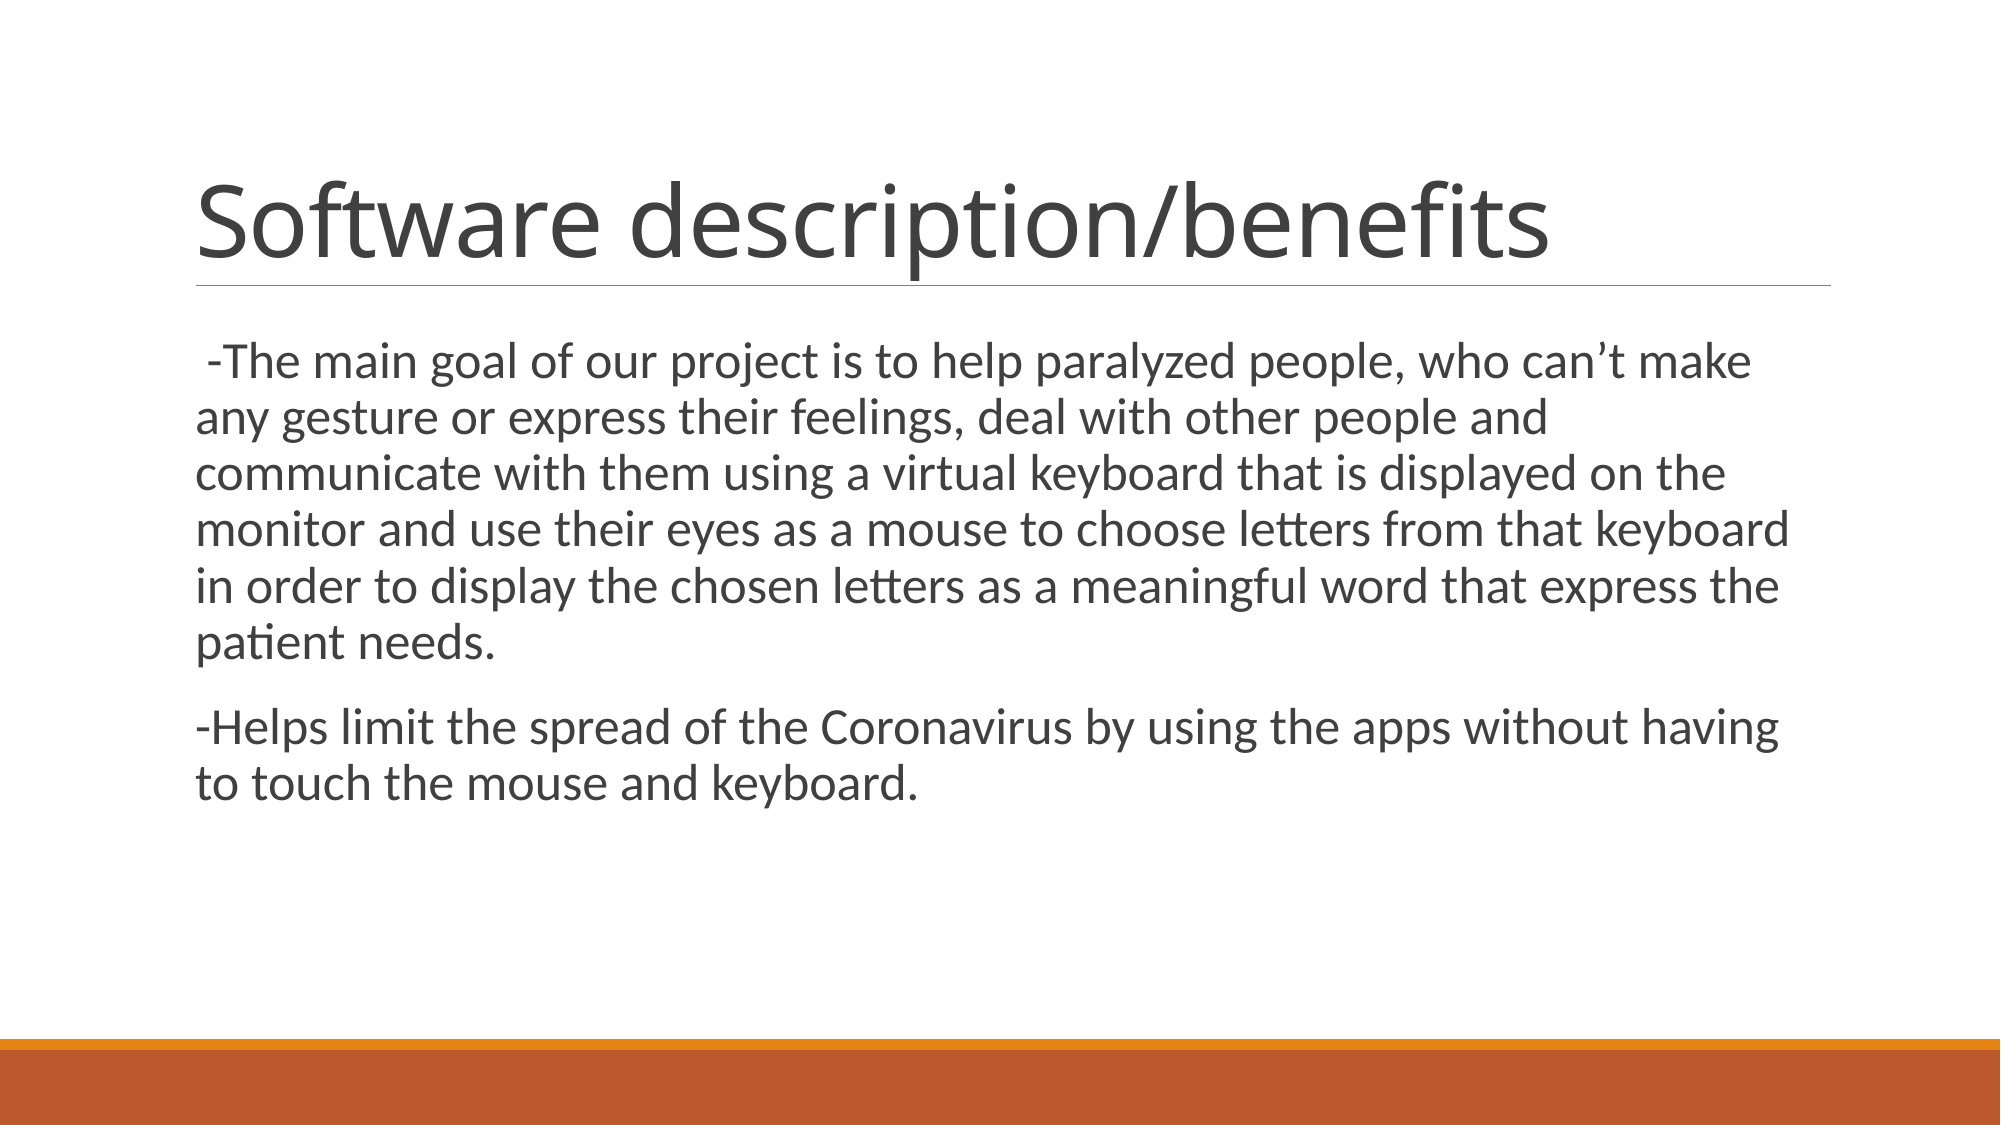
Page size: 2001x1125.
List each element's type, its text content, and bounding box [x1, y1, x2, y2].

list -The main goal of our project is to help paralyzed people, who can’t make any gesture or express their feelings, deal with other people and communicate with them using a virtual keyboard that is displayed on the monitor and use their eyes as a mouse to choose letters from that keyboard in order to display the chosen letters as a meaningful word that express the patient needs. -Helps limit the spread of the Coronavirus by using the apps without having to touch the mouse and keyboard. [180, 326, 1830, 922]
title Software description/benefits [180, 47, 1830, 285]
